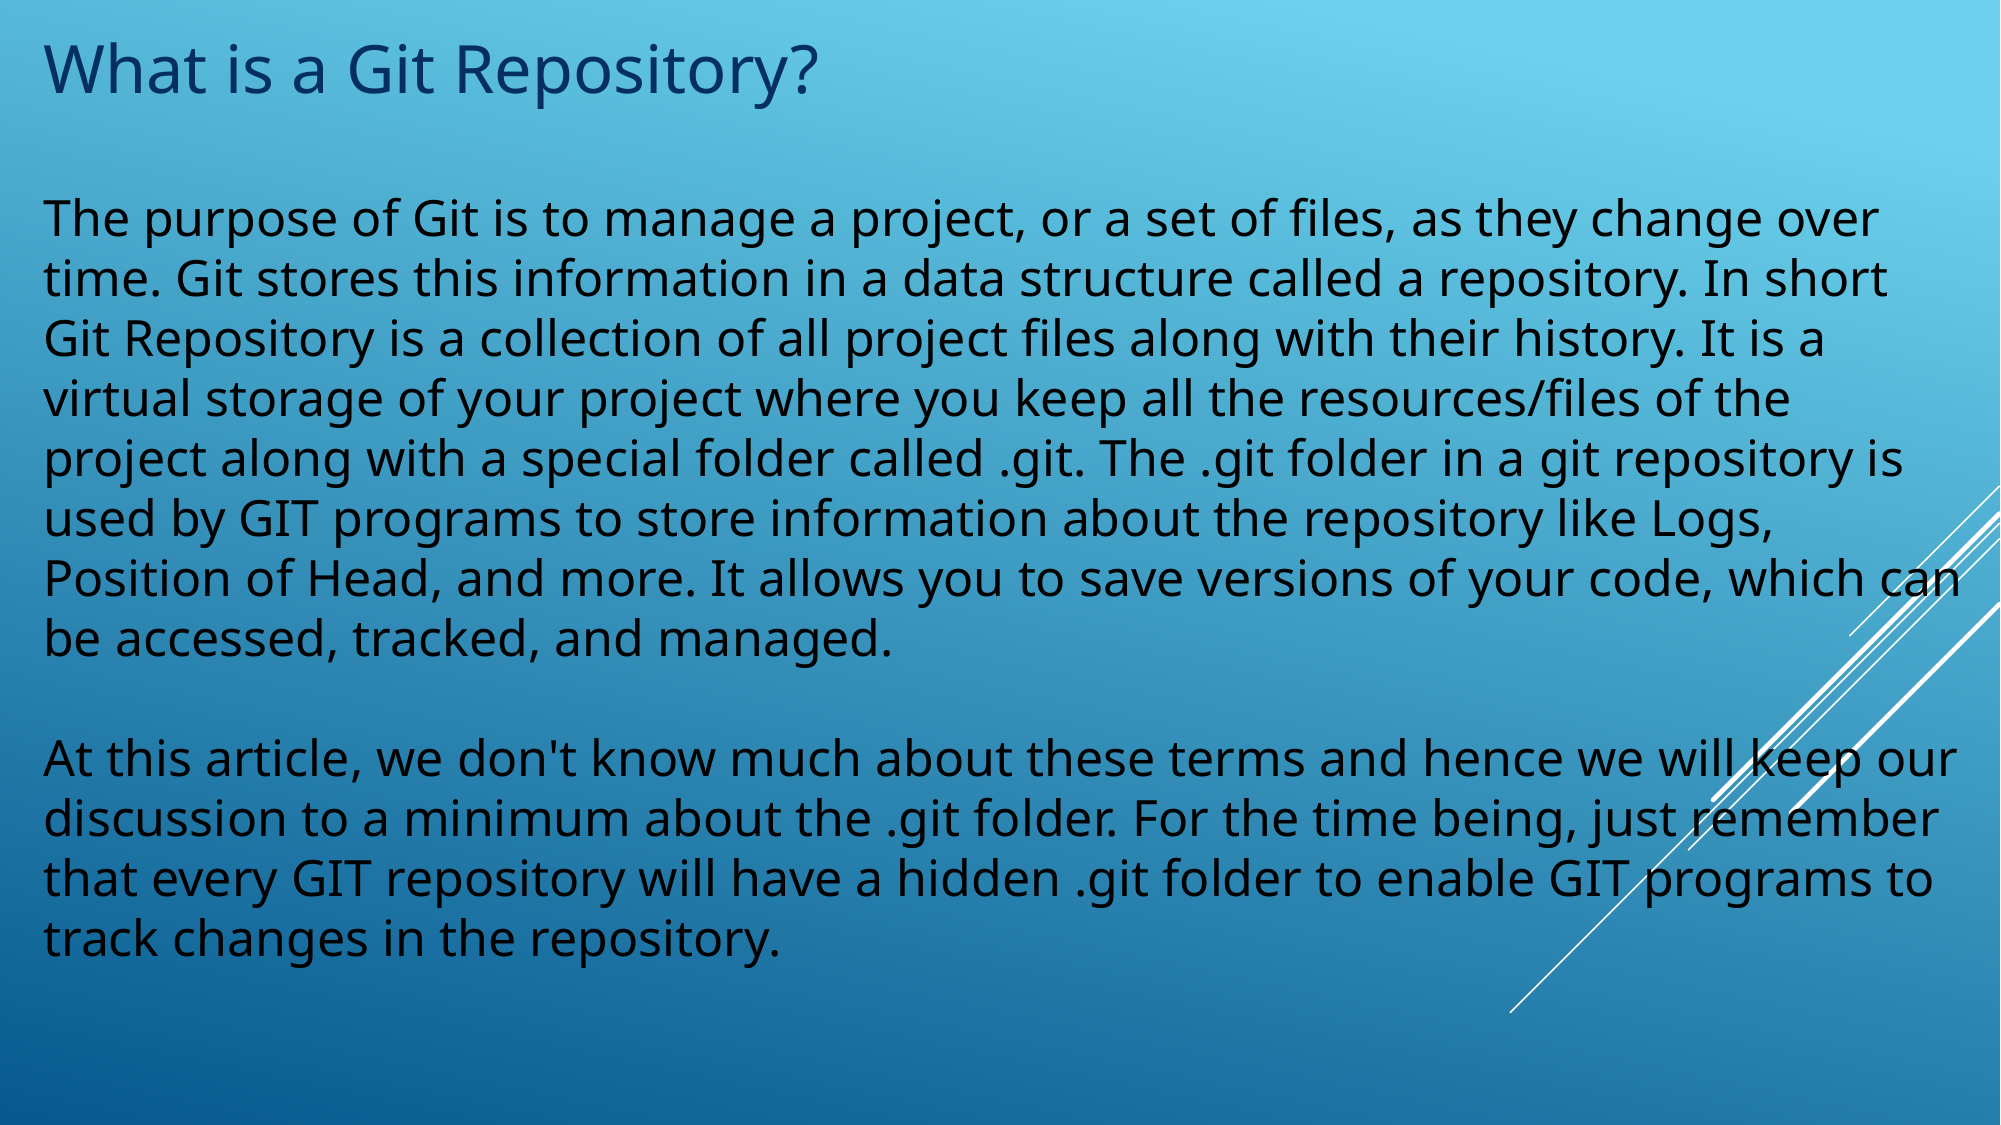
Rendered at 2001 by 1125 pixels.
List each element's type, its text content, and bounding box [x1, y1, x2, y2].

text_box What is a Git Repository? The purpose of Git is to manage a project, or a set of files, as they change over time. Git stores this information in a data structure called a repository. In short Git Repository is a collection of all project files along with their history. It is a virtual storage of your project where you keep all the resources/files of the project along with a special folder called .git. The .git folder in a git repository is used by GIT programs to store information about the repository like Logs, Position of Head, and more. It allows you to save versions of your code, which can be accessed, tracked, and managed. At this article, we don't know much about these terms and hence we will keep our discussion to a minimum about the .git folder. For the time being, just remember that every GIT repository will have a hidden .git folder to enable GIT programs to track changes in the repository. [28, 19, 1979, 974]
